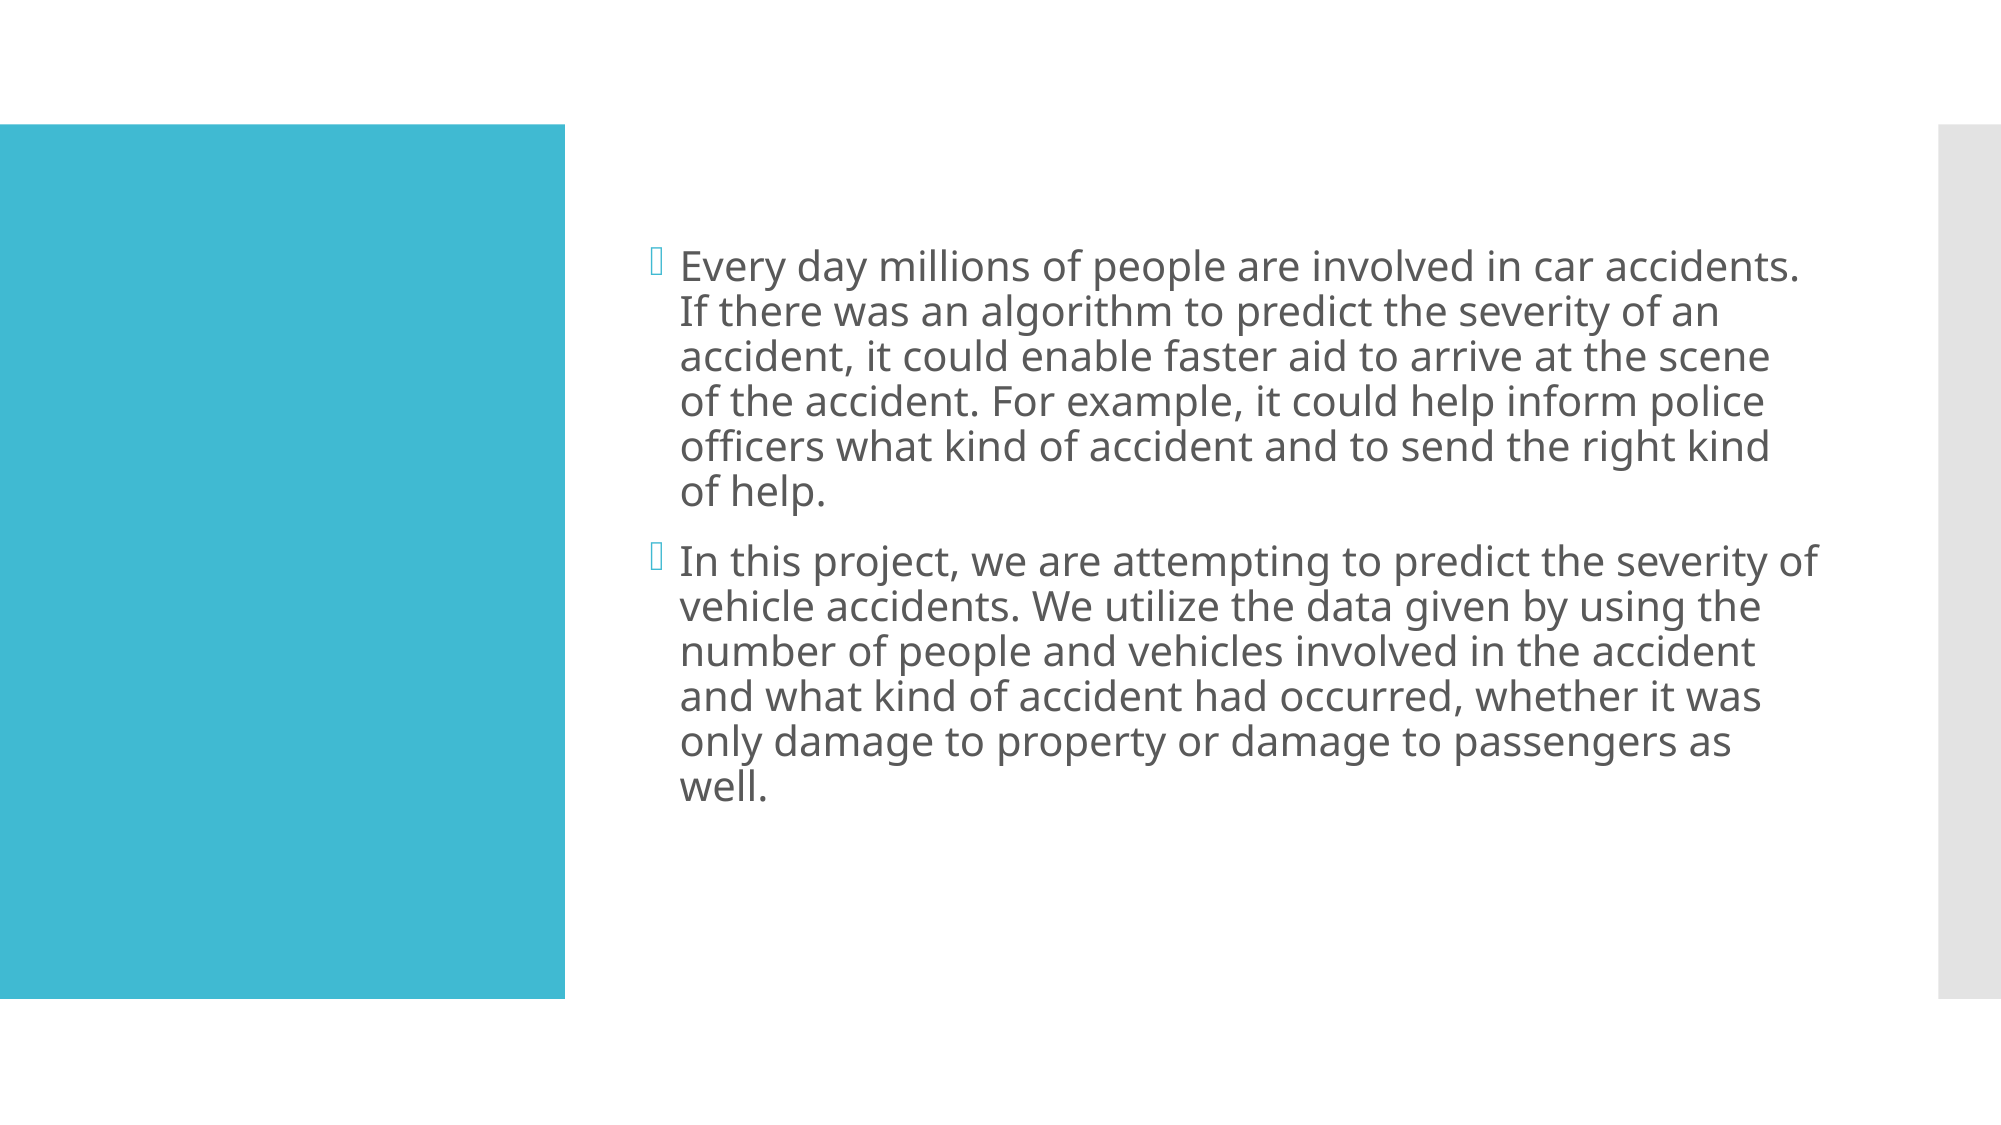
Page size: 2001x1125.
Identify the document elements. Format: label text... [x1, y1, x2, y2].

list Every day millions of people are involved in car accidents. If there was an algorithm to predict the severity of an accident, it could enable faster aid to arrive at the scene of the accident. For example, it could help inform police officers what kind of accident and to send the right kind of help. In this project, we are attempting to predict the severity of vehicle accidents. We utilize the data given by using the number of people and vehicles involved in the accident and what kind of accident had occurred, whether it was only damage to property or damage to passengers as well. [634, 142, 1835, 983]
